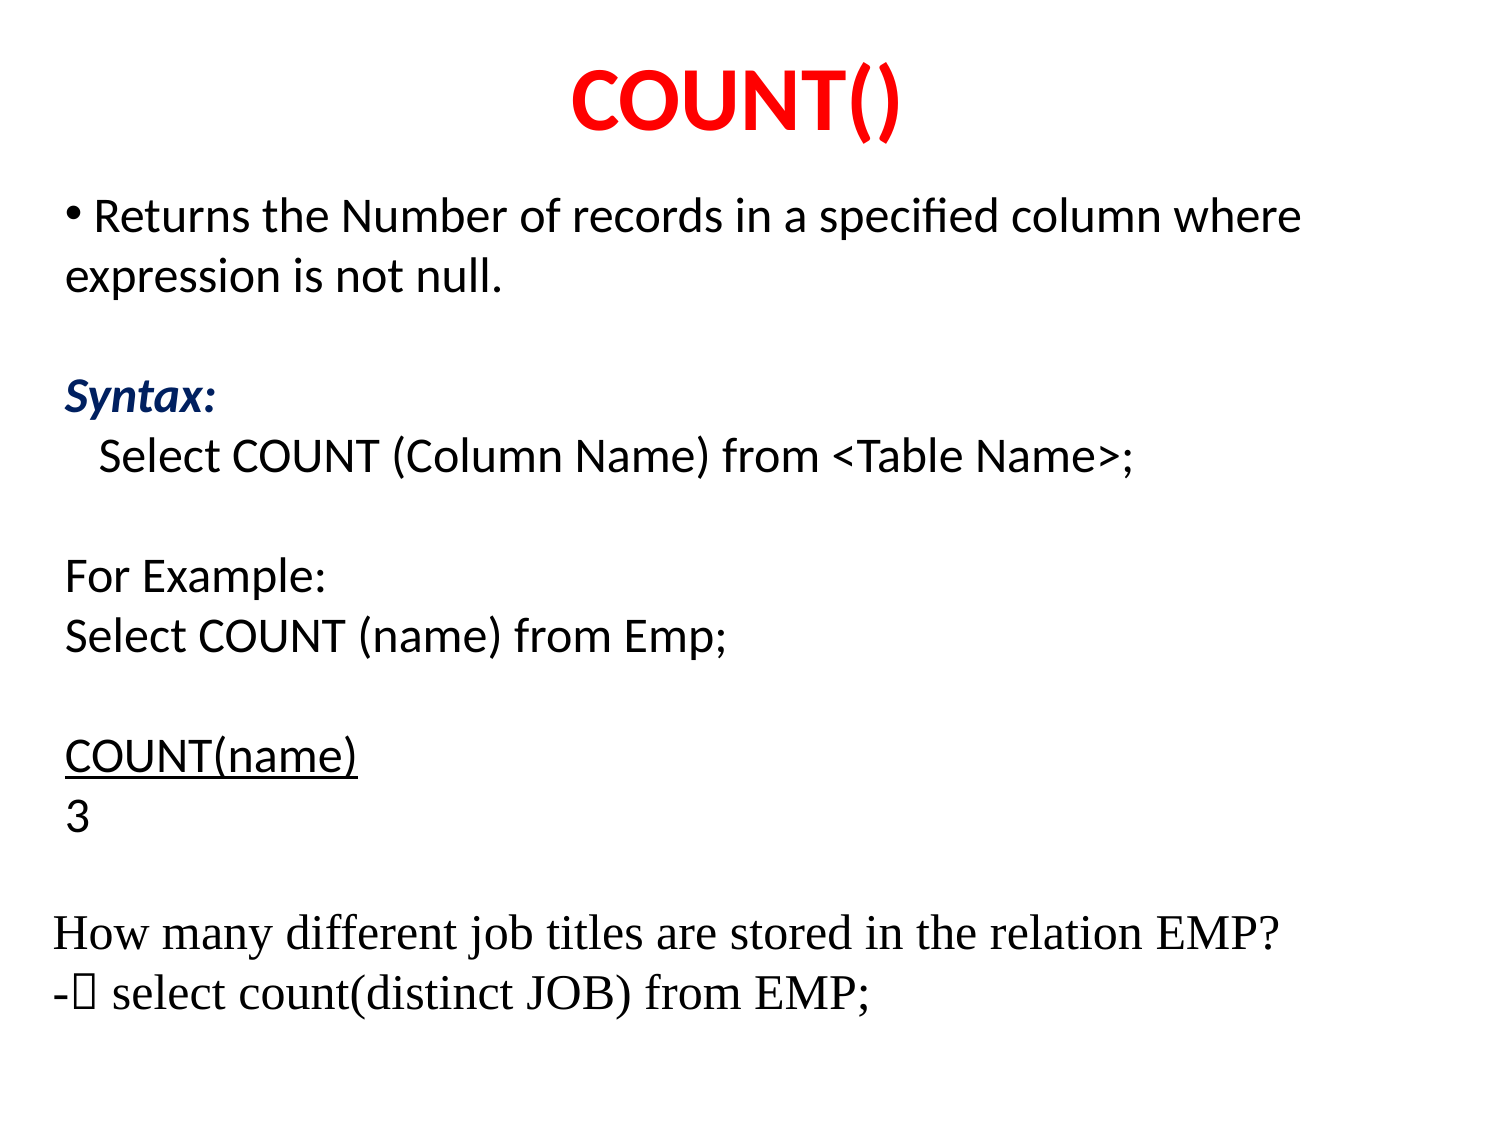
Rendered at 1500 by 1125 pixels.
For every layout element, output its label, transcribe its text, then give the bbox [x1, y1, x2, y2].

text_box How many different job titles are stored in the relation EMP? - select count(distinct JOB) from EMP; [37, 891, 1413, 1027]
text_box Returns the Number of records in a specified column where expression is not null. Syntax: Select COUNT (Column Name) from <Table Name>; For Example: Select COUNT (name) from Emp; COUNT(name) 3 [50, 174, 1425, 910]
title COUNT() [62, 0, 1413, 174]
